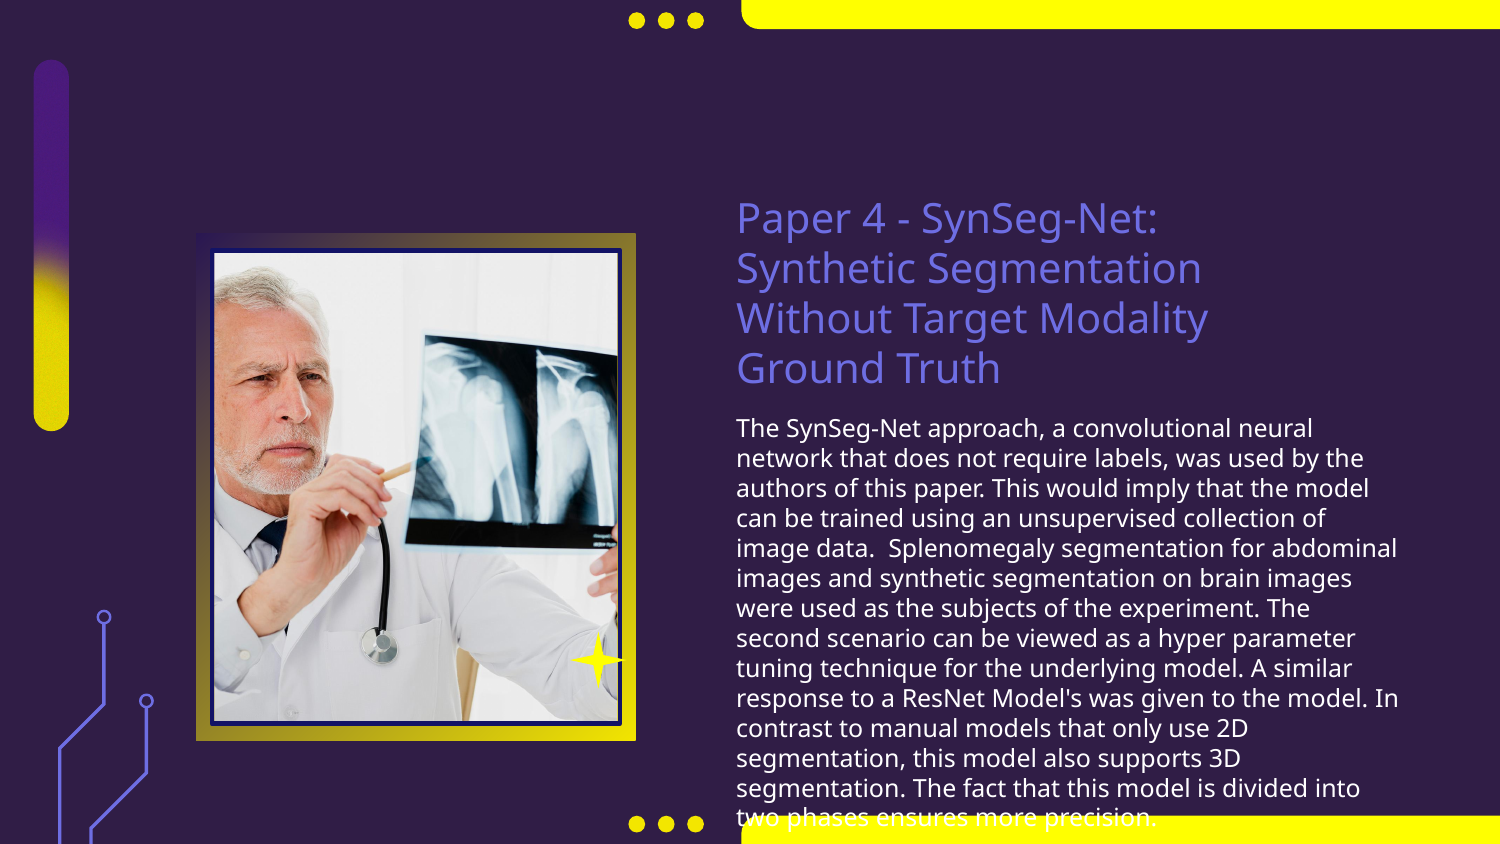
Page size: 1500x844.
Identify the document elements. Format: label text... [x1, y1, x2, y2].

text_box [196, 233, 636, 741]
subtitle The SynSeg-Net approach, a convolutional neural network that does not require labels, was used by the authors of this paper. This would imply that the model can be trained using an unsupervised collection of image data. Splenomegaly segmentation for abdominal images and synthetic segmentation on brain images were used as the subjects of the experiment. The second scenario can be viewed as a hyper parameter tuning technique for the underlying model. A similar response to a ResNet Model's was given to the model. In contrast to manual models that only use 2D segmentation, this model also supports 3D segmentation. The fact that this model is divided into two phases ensures more precision. [721, 397, 1417, 714]
text_box Paper 4 - SynSeg-Net: Synthetic Segmentation Without Target Modality Ground Truth [721, 132, 1348, 397]
picture [33, 59, 69, 432]
picture [213, 252, 618, 722]
